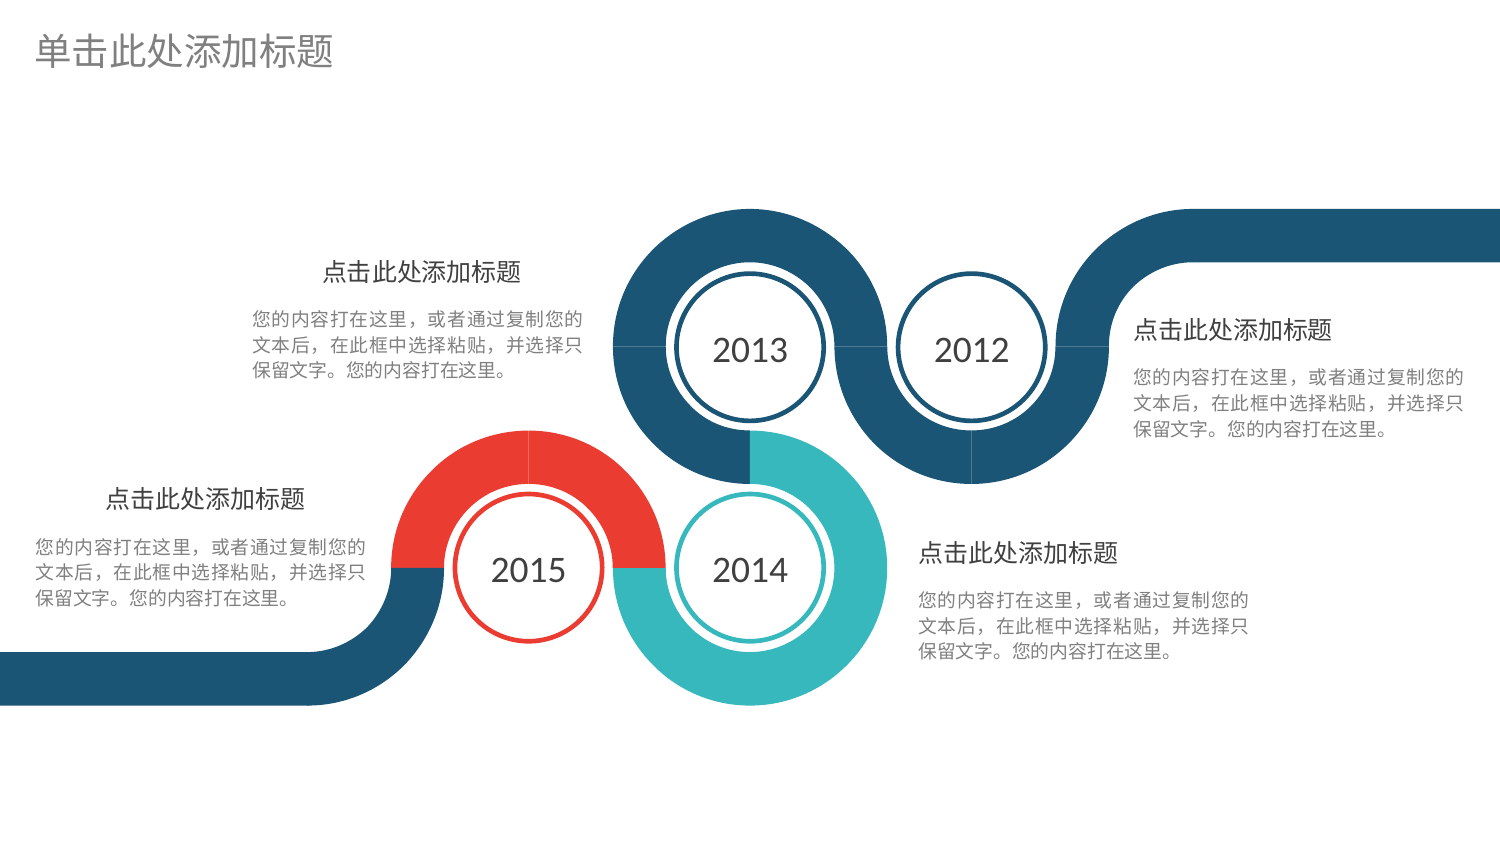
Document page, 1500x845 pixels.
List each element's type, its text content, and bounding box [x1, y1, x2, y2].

text_box [834, 347, 972, 484]
text_box 2014 [676, 493, 824, 642]
text_box [750, 567, 888, 706]
text_box 2013 [676, 273, 824, 421]
text_box 您的内容打在这里，或者通过复制您的文本后，在此框中选择粘贴，并选择只保留文字。您的内容打在这里。 [907, 580, 1261, 669]
text_box 2012 [898, 273, 1046, 421]
text_box 您的内容打在这里，或者通过复制您的文本后，在此框中选择粘贴，并选择只保留文字。您的内容打在这里。 [240, 299, 595, 388]
text_box [1055, 208, 1192, 346]
text_box [307, 565, 447, 708]
text_box 点击此处添加标题 [1122, 293, 1406, 351]
text_box [972, 346, 1109, 484]
text_box [391, 430, 529, 565]
text_box 2015 [454, 493, 603, 642]
text_box [612, 568, 750, 706]
text_box 您的内容打在这里，或者通过复制您的文本后，在此框中选择粘贴，并选择只保留文字。您的内容打在这里。 [1122, 357, 1476, 446]
text_box [612, 346, 749, 484]
text_box [1192, 208, 1500, 263]
text_box [750, 208, 888, 347]
text_box [612, 208, 750, 346]
text_box 您的内容打在这里，或者通过复制您的文本后，在此框中选择粘贴，并选择只保留文字。您的内容打在这里。 [24, 526, 378, 615]
text_box [749, 430, 888, 567]
text_box 点击此处添加标题 [310, 235, 595, 292]
text_box 点击此处添加标题 [907, 516, 1191, 573]
text_box 点击此处添加标题 [94, 463, 378, 520]
text_box [529, 430, 666, 568]
text_box [0, 650, 311, 708]
